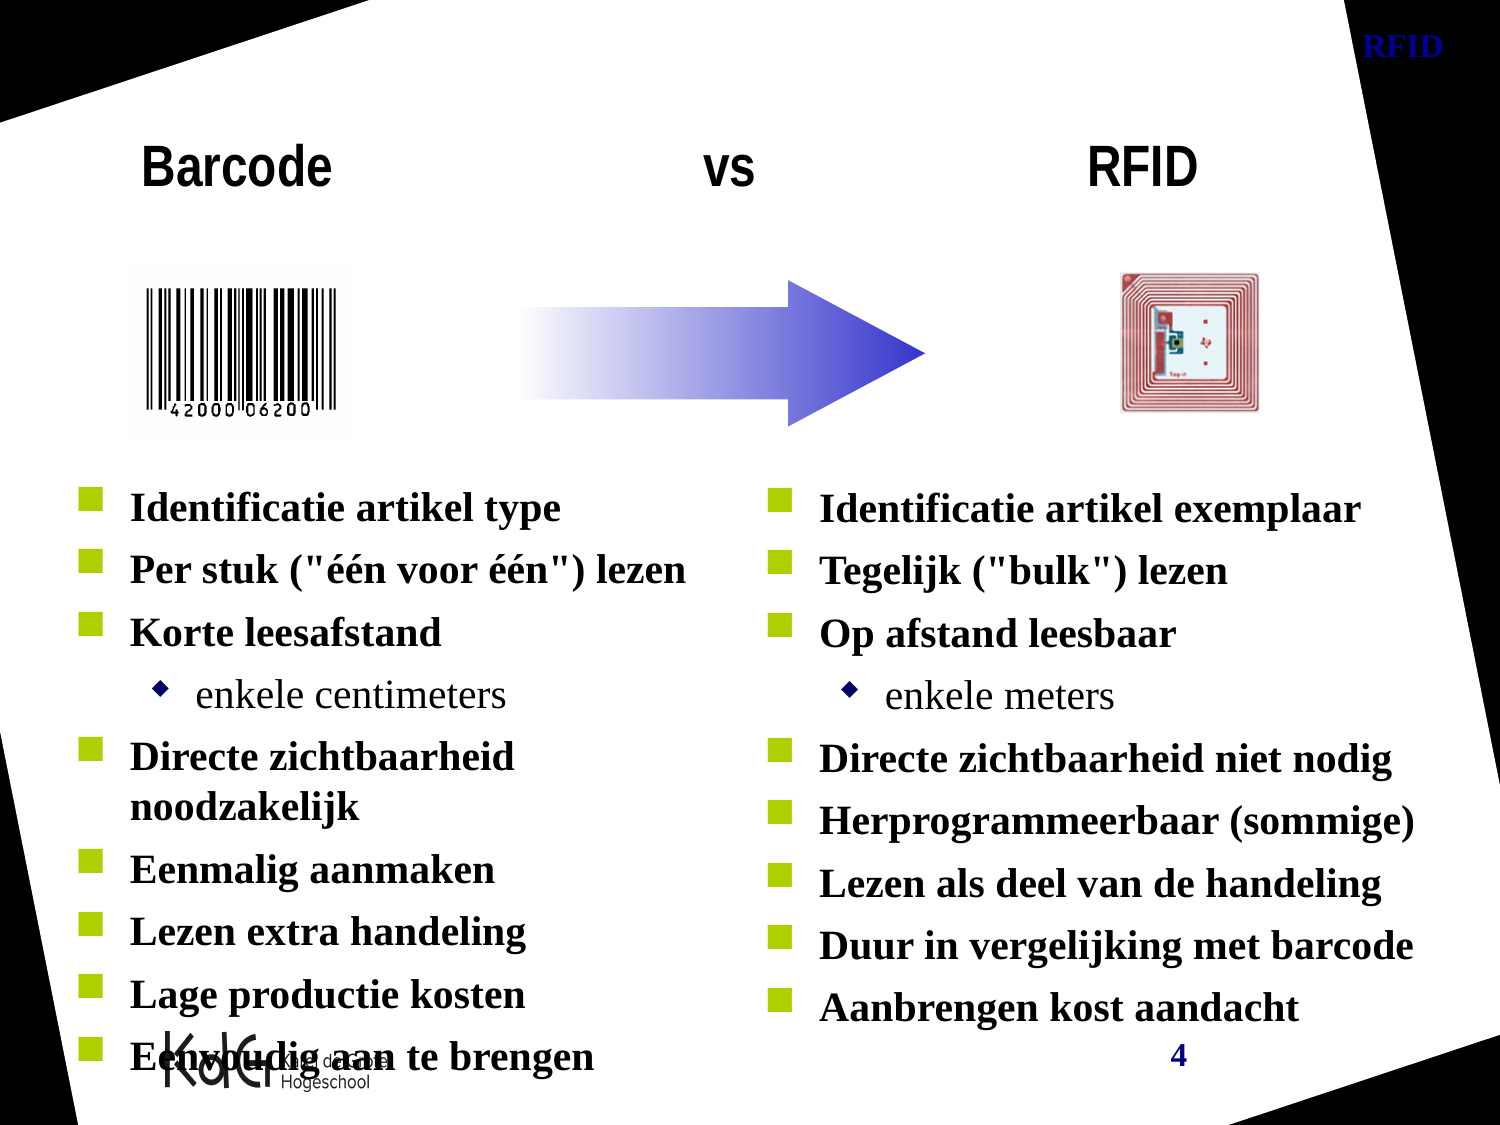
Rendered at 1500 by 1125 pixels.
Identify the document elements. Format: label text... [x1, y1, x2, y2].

text_box Identificatie artikel exemplaar Tegelijk ("bulk") lezen Op afstand leesbaar enkele meters Directe zichtbaarheid niet nodig Herprogrammeerbaar (sommige) Lezen als deel van de handeling Duur in vergelijking met barcode Aanbrengen kost aandacht [764, 480, 1423, 1080]
picture [128, 267, 355, 437]
picture [165, 1075, 387, 1092]
text_box [516, 280, 926, 427]
text_box Barcode vs RFID [141, 72, 1447, 253]
picture [1116, 267, 1265, 418]
text_box Identificatie artikel type Per stuk ("één voor één") lezen Korte leesafstand enkele centimeters Directe zichtbaarheid noodzakelijk Eenmalig aanmaken Lezen extra handeling Lage productie kosten Eenvoudig aan te brengen [74, 479, 734, 1075]
